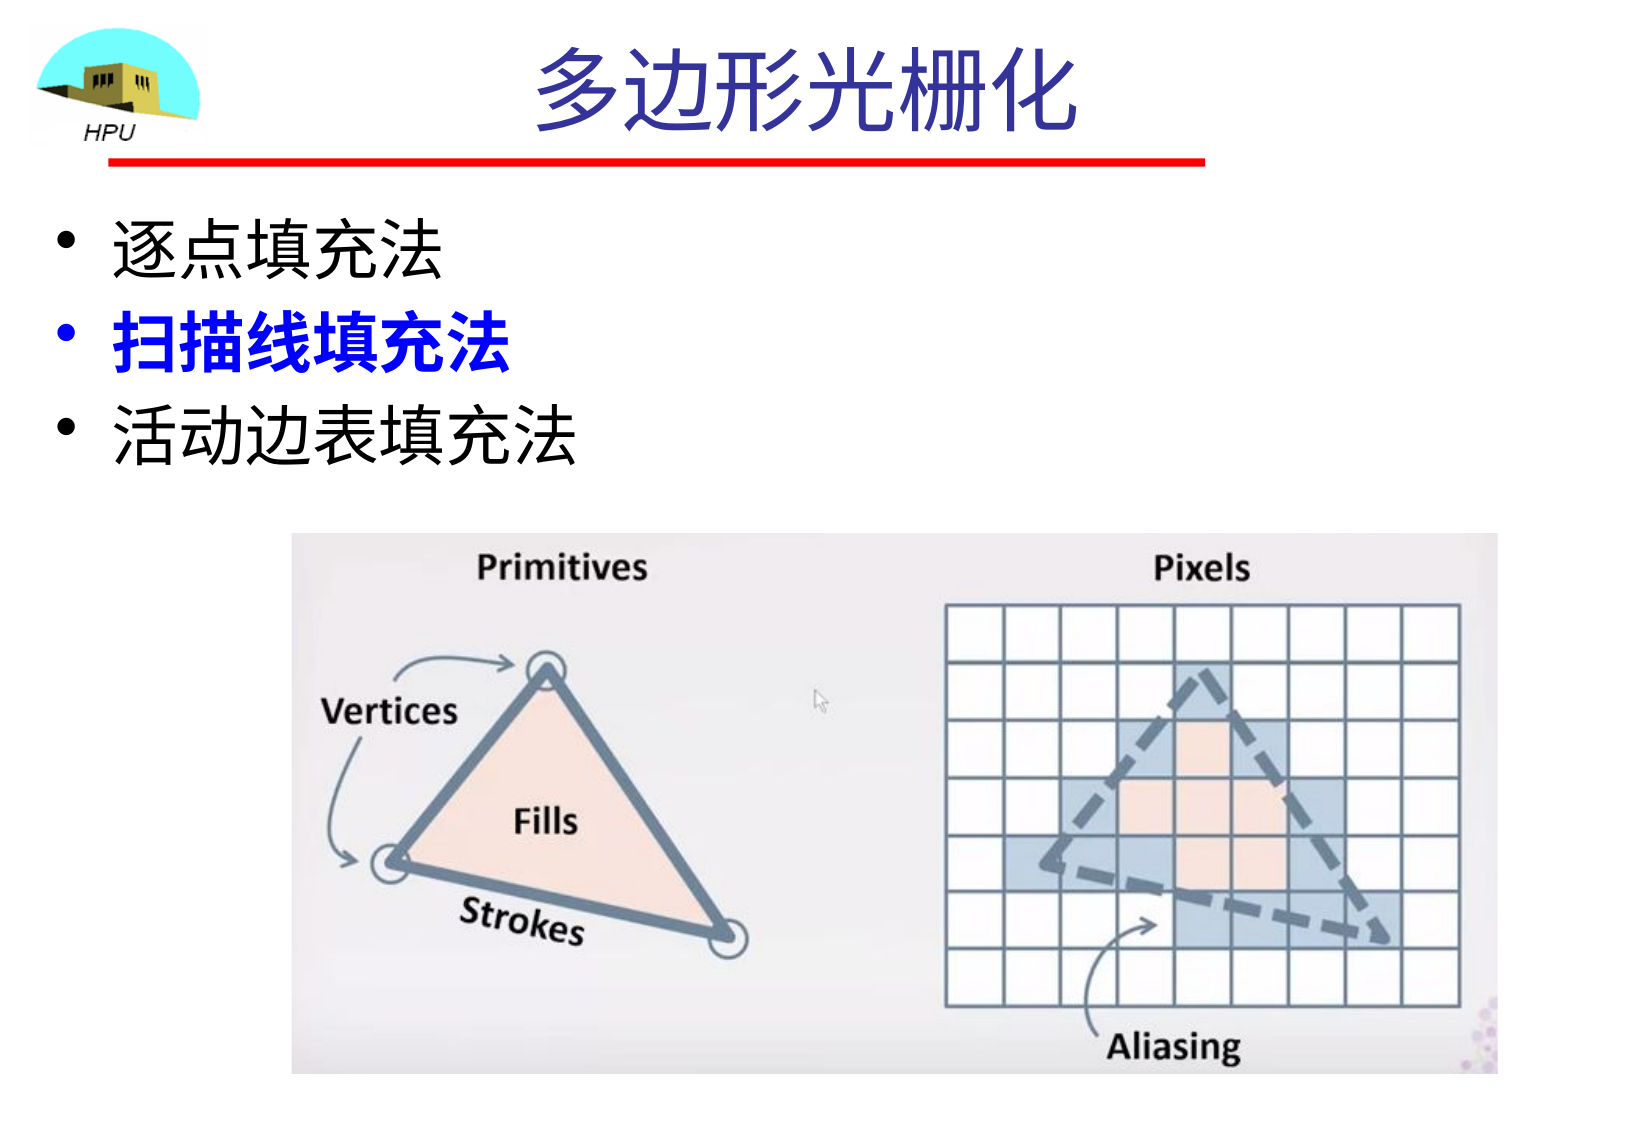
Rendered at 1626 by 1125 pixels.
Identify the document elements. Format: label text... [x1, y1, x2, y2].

list 逐点填充法 扫描线填充法 活动边表填充法 [40, 200, 1598, 1050]
title 多边形光栅化 [27, 12, 1585, 163]
picture [291, 532, 1498, 1074]
